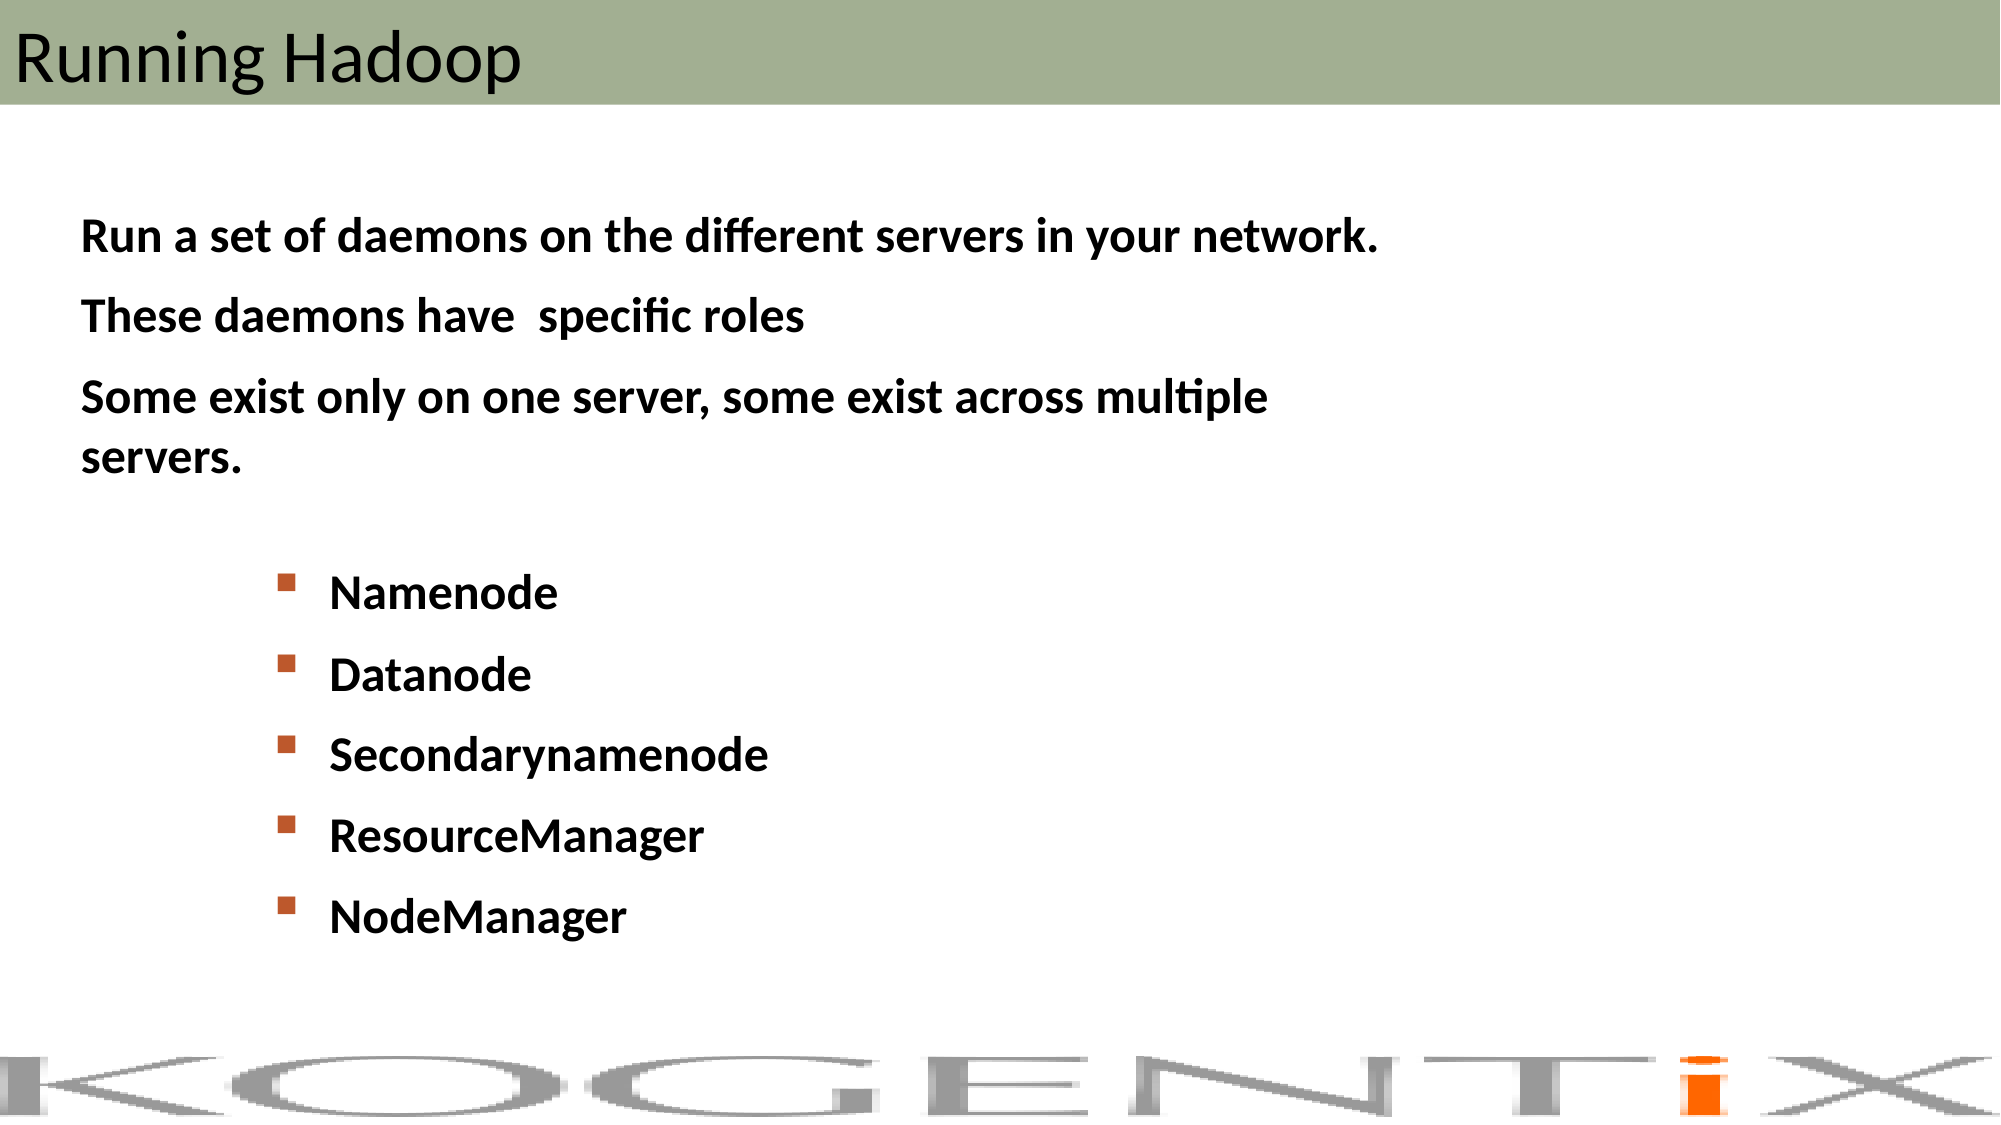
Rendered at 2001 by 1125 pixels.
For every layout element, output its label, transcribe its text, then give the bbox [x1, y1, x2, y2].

picture [0, 1056, 2000, 1118]
text_box Running Hadoop [0, 0, 2000, 105]
text_box Run a set of daemons on the different servers in your network. These daemons have specific roles Some exist only on one server, some exist across multiple servers. [66, 194, 1430, 549]
text_box Namenode Datanode Secondarynamenode ResourceManager NodeManager [183, 552, 934, 951]
